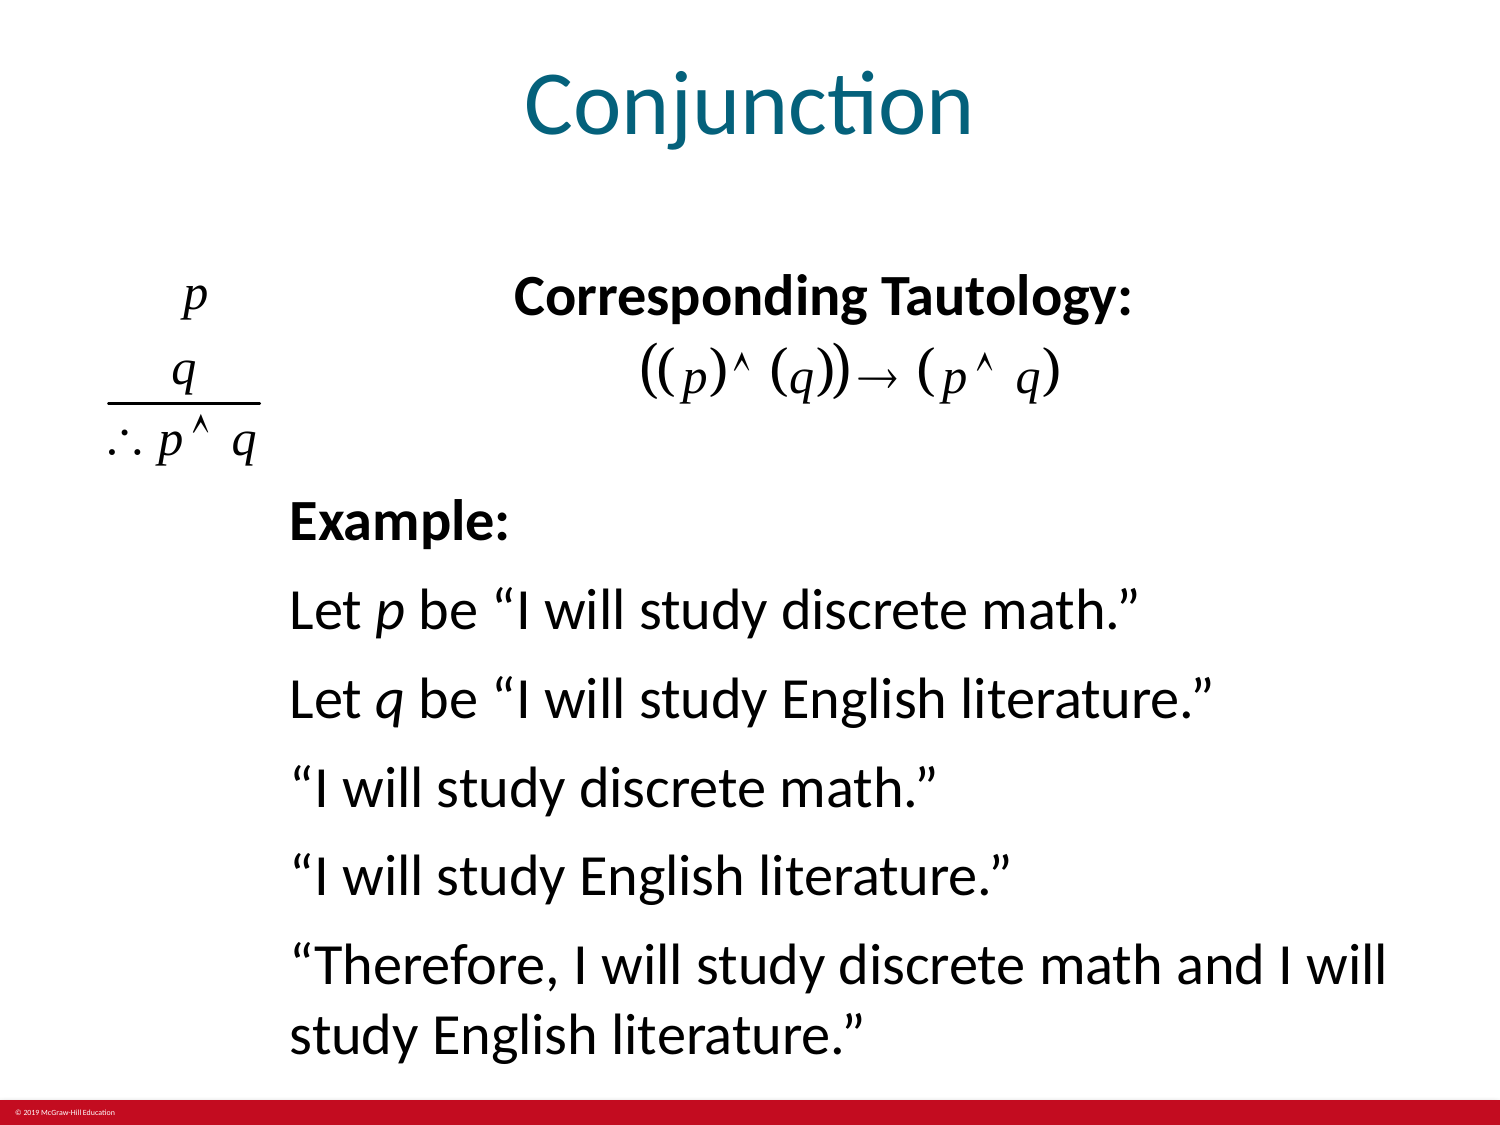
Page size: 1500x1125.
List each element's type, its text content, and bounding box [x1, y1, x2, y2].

title Conjunction [0, 0, 1500, 195]
list Corresponding Tautology: [500, 249, 1250, 338]
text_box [99, 276, 272, 478]
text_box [635, 335, 1069, 424]
list Example: Let p be “I will study discrete math.” Let q be “I will study English literature.” “I will study discrete math.” “I will study English literature.” “Therefore, I will study discrete math and I will study English literature.” [275, 474, 1463, 1084]
